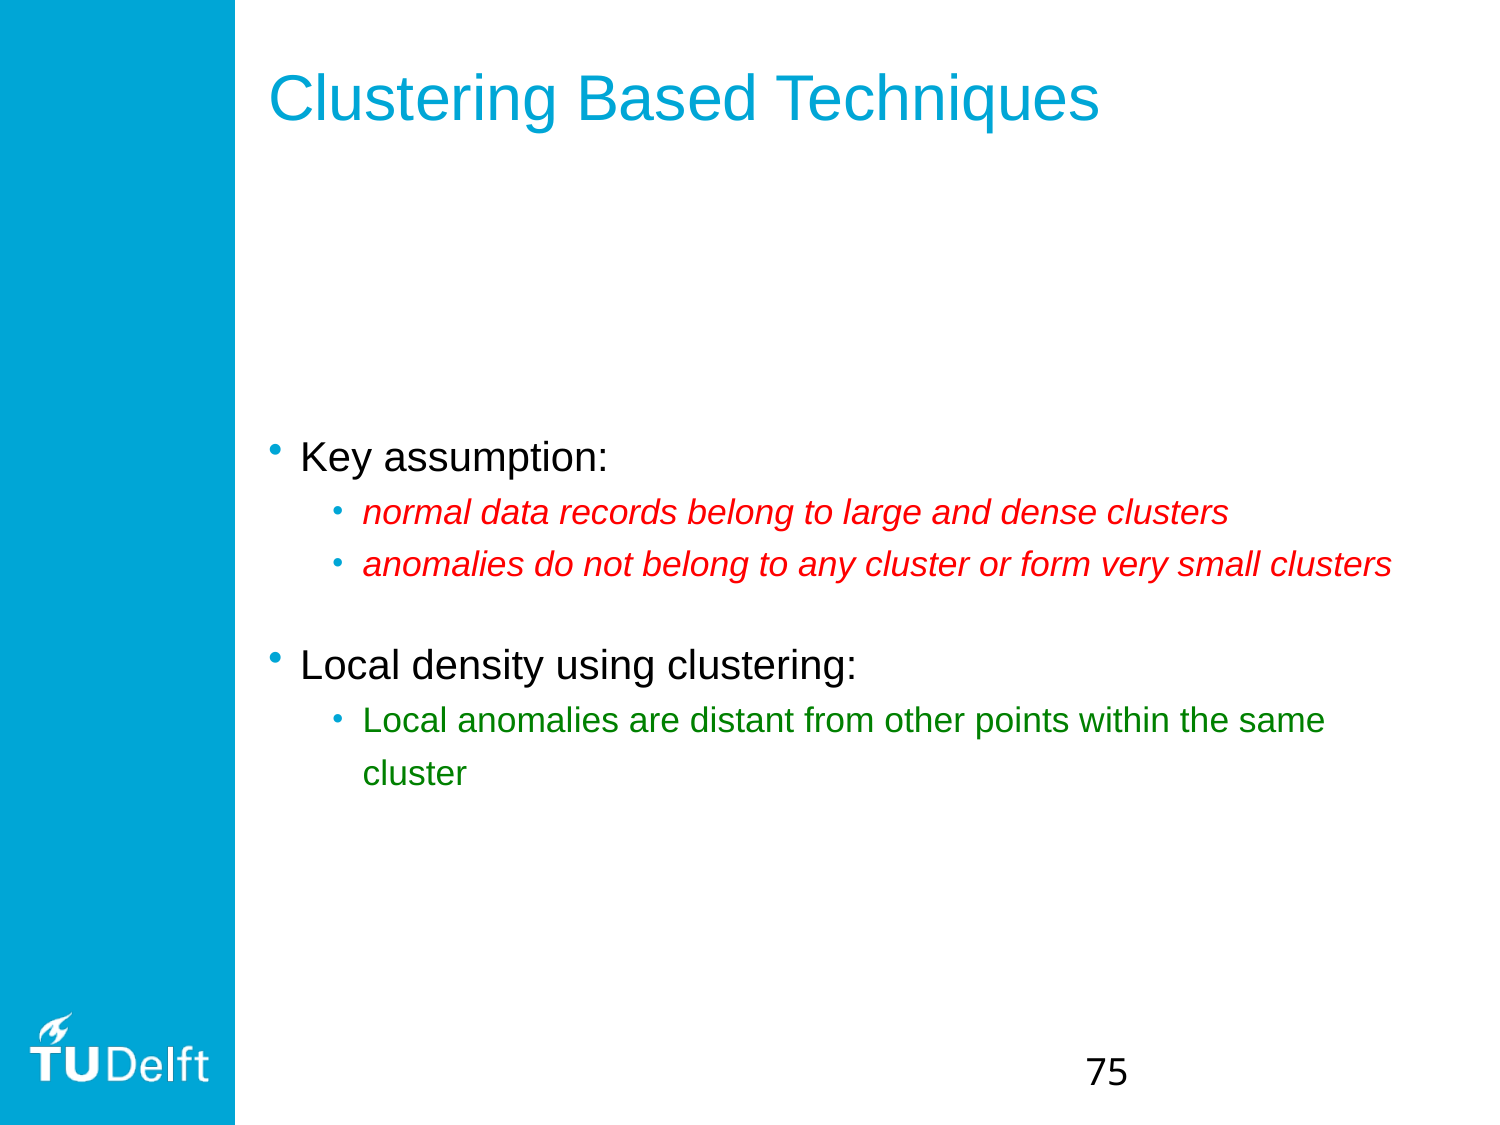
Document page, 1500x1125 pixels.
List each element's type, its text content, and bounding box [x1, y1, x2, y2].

title Clustering Based Techniques [268, 55, 1423, 231]
list Key assumption: normal data records belong to large and dense clusters anomalies do not belong to any cluster or form very small clusters Local density using clustering: Local anomalies are distant from other points within the same cluster [268, 271, 1423, 1061]
slide_number 75 [1075, 1042, 1425, 1103]
